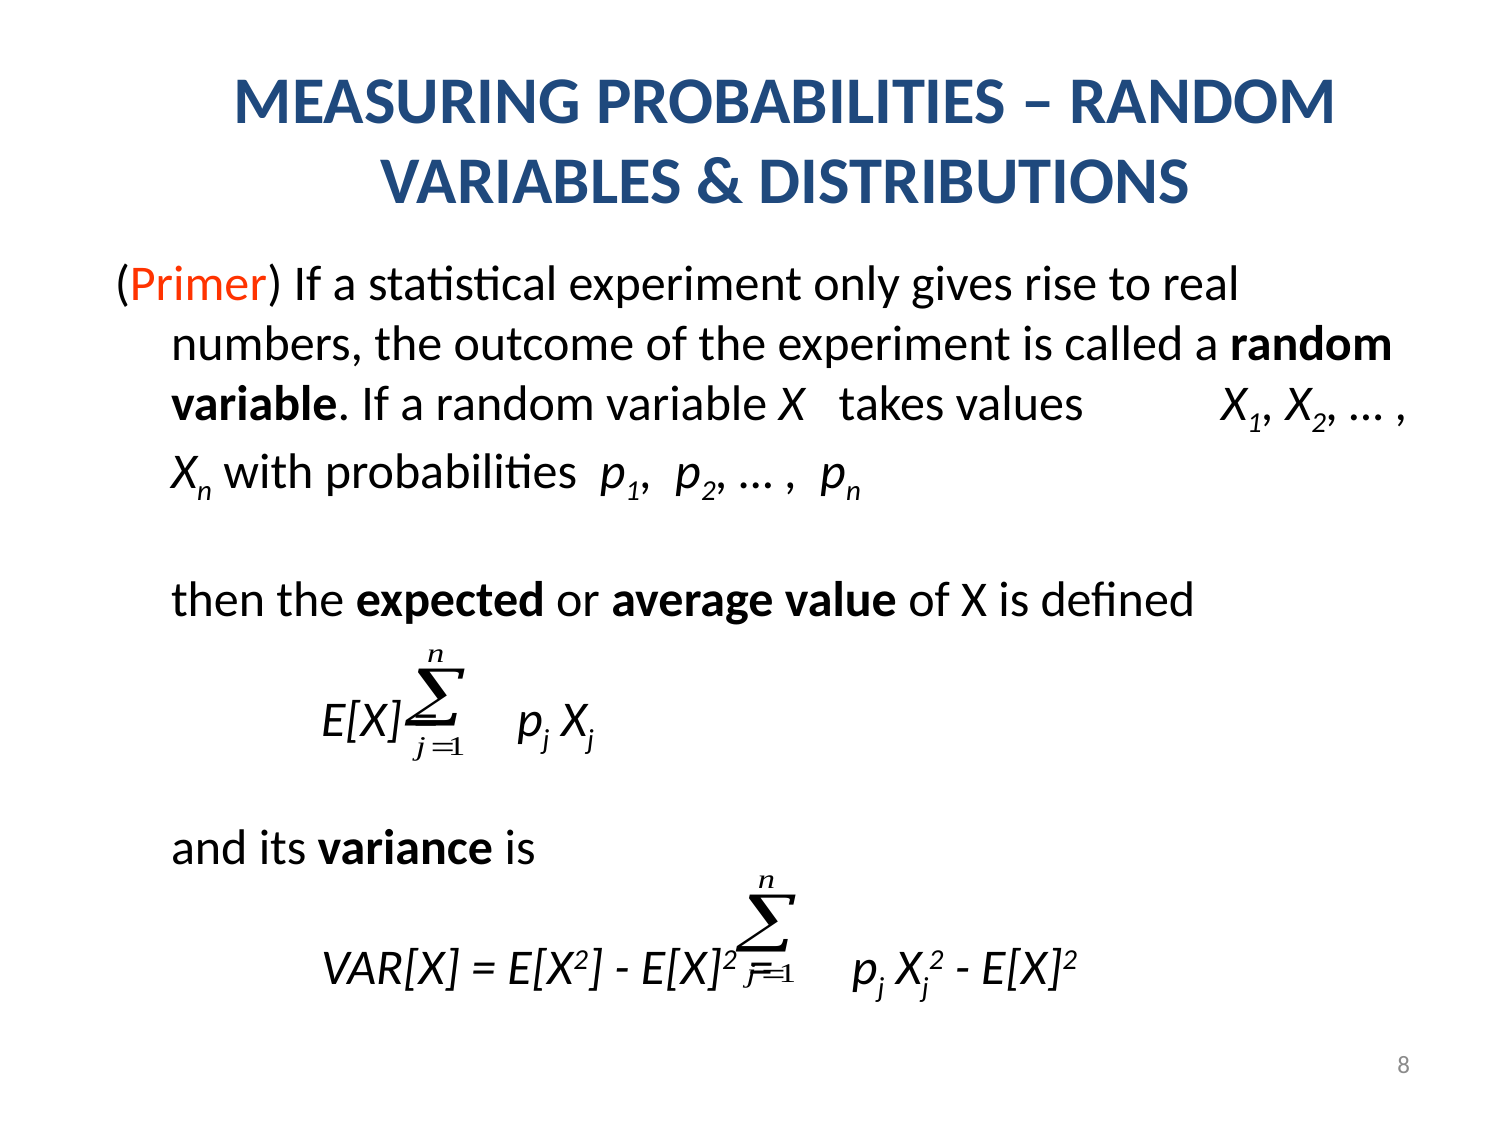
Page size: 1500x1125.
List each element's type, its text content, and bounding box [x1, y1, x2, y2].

text_box (Primer) If a statistical experiment only gives rise to real numbers, the outcome of the experiment is called a random variable. If a random variable X takes values X1, X2, … , Xn with probabilities p1, p2, … , pn then the expected or average value of X is defined E[X] = pj Xj and its variance is VAR[X] = E[X2] - E[X]2 = pj Xj2 - E[X]2 [99, 242, 1436, 1018]
slide_number 8 [1074, 1024, 1425, 1103]
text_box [726, 859, 841, 1000]
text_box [395, 632, 510, 774]
text_box MEASURING PROBABILITIES – RANDOM VARIABLES & DISTRIBUTIONS [112, 42, 1459, 231]
